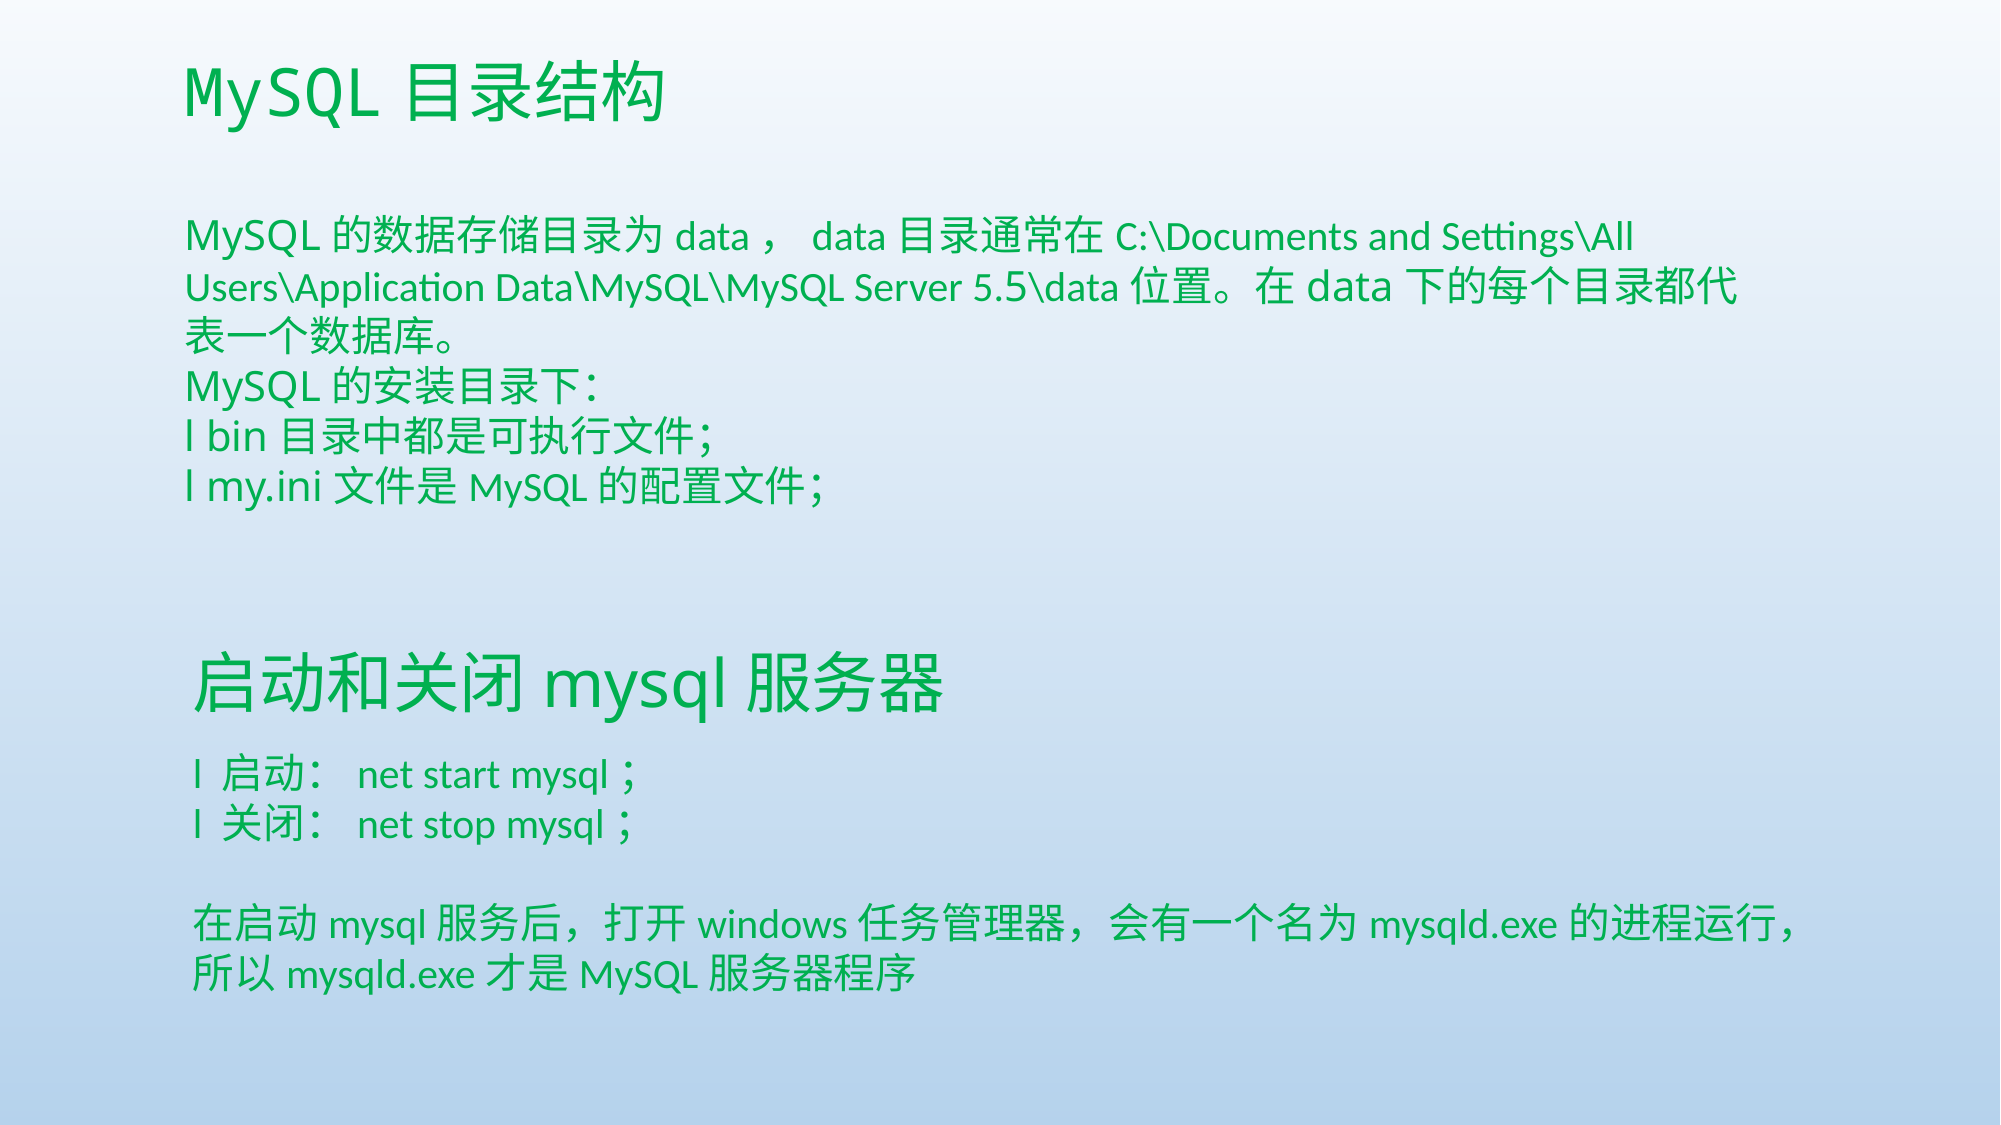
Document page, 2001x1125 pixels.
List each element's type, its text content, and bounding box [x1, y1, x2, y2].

text_box MySQL目录结构 MySQL的数据存储目录为data，data目录通常在C:\Documents and Settings\All Users\Application Data\MySQL\MySQL Server 5.5\data位置。在data下的每个目录都代表一个数据库。 MySQL的安装目录下： l bin目录中都是可执行文件； l my.ini文件是MySQL的配置文件； [169, 41, 1761, 517]
text_box 启动和关闭mysql服务器 l 启动：net start mysql； l 关闭：net stop mysql； 在启动mysql服务后，打开windows任务管理器，会有一个名为mysqld.exe的进程运行，所以mysqld.exe才是MySQL服务器程序 [178, 633, 1824, 1005]
